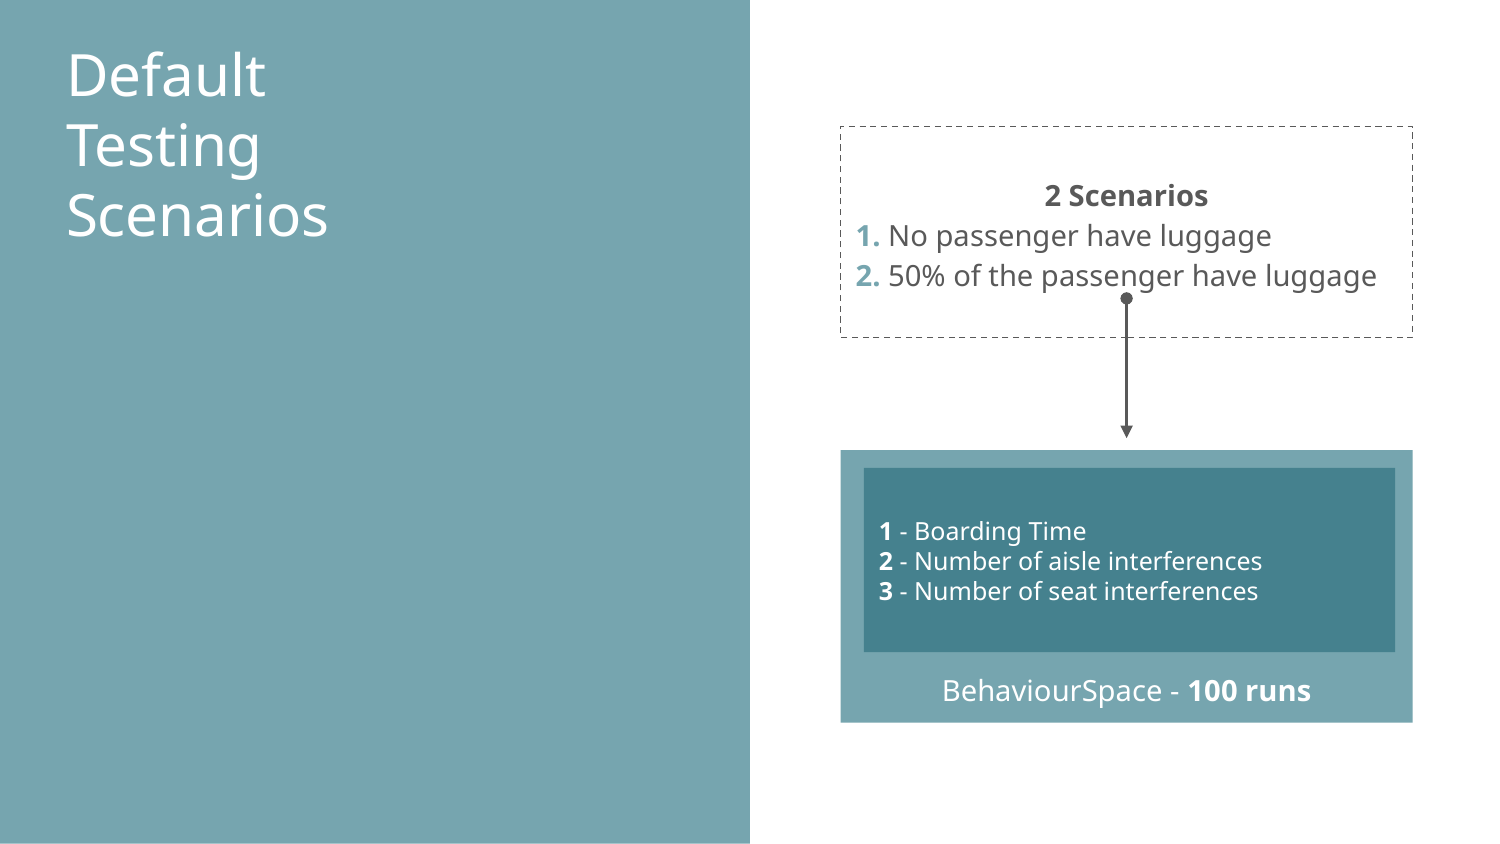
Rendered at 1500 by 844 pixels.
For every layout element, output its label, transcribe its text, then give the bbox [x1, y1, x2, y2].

title Default Testing Scenarios [51, 23, 602, 519]
text_box [0, 0, 750, 844]
text_box 1 - Boarding Time 2 - Number of aisle interferences 3 - Number of seat interferences [863, 467, 1396, 653]
text_box BehaviourSpace - 100 runs [840, 450, 1413, 723]
text_box 2 Scenarios 1. No passenger have luggage 2. 50% of the passenger have luggage [840, 126, 1413, 338]
